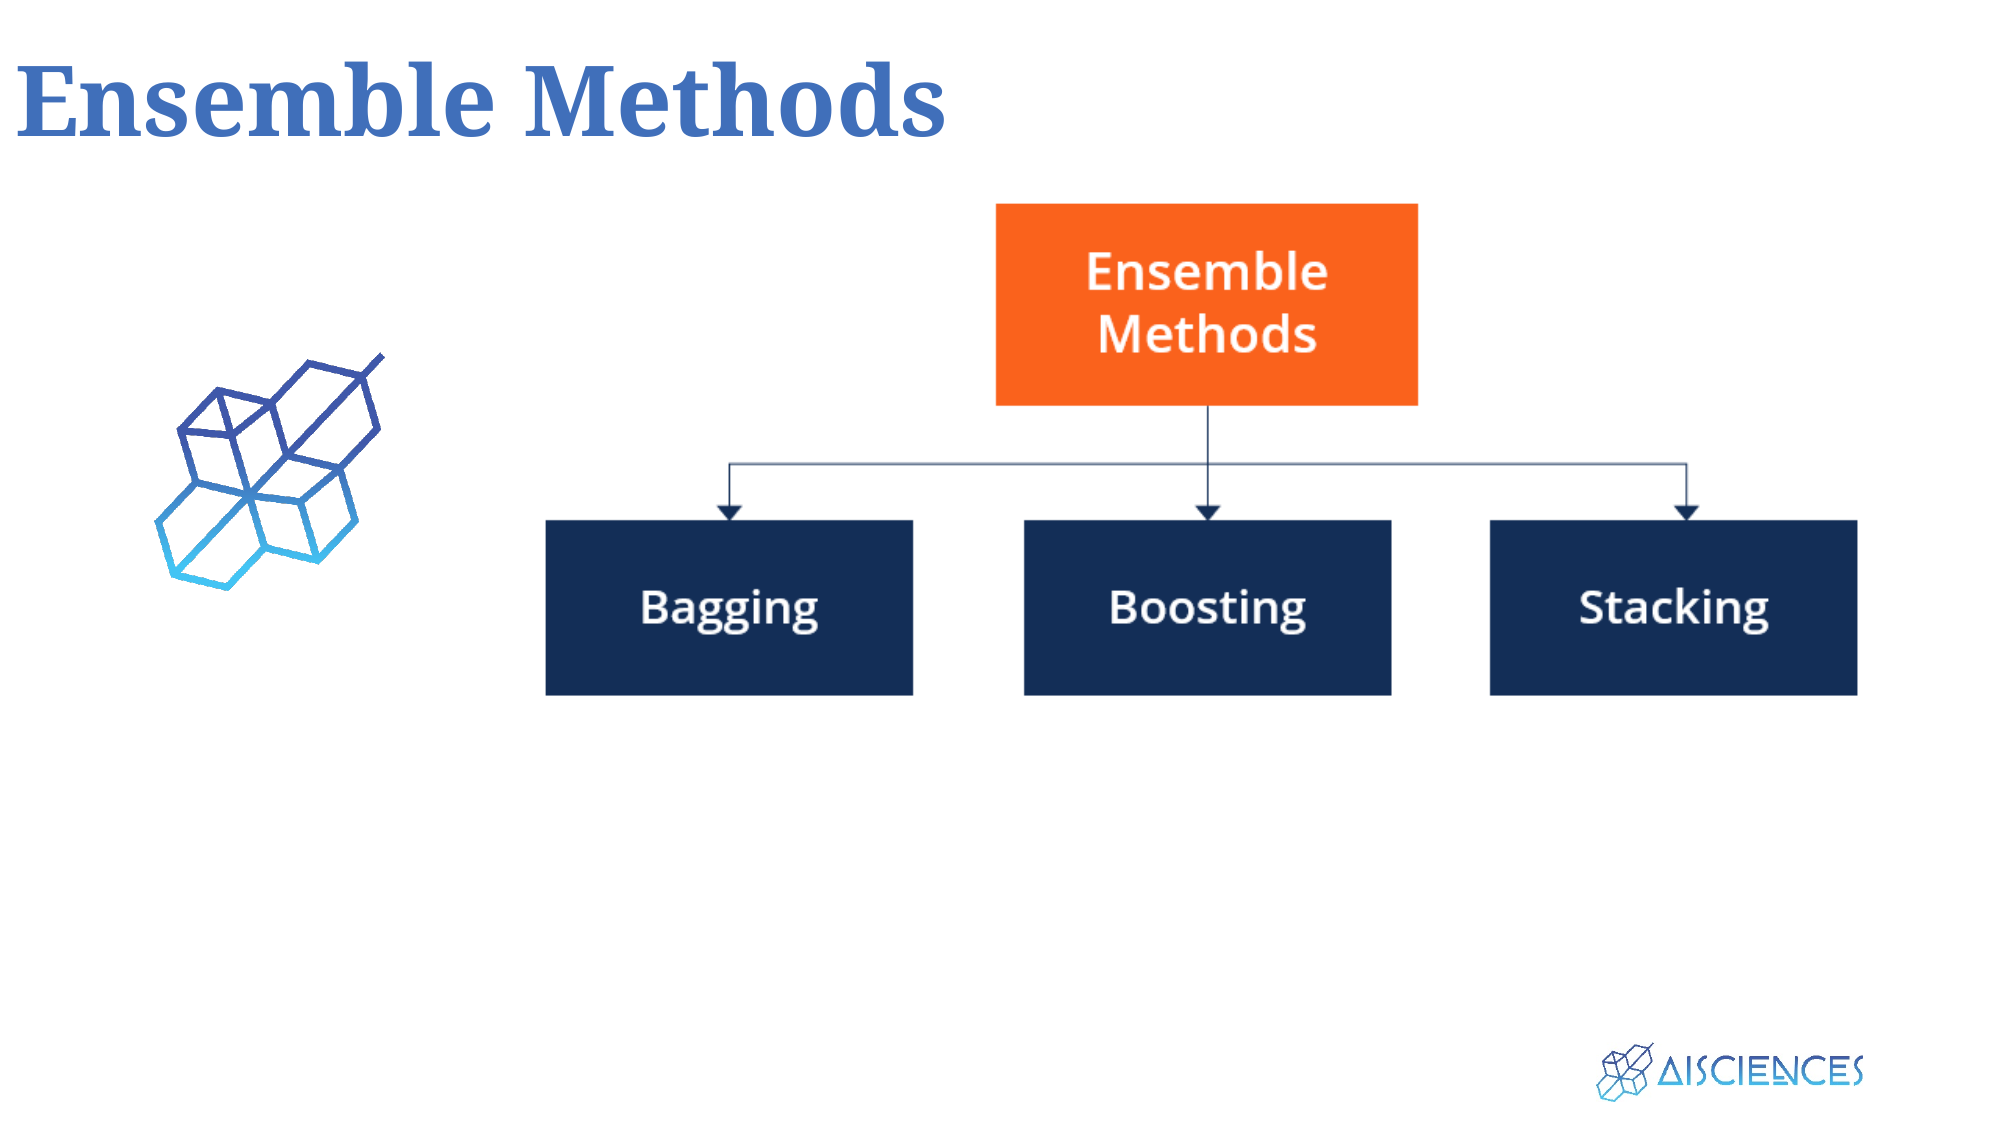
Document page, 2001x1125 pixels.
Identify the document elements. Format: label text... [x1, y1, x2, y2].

title Ensemble Methods [0, 0, 971, 169]
picture [154, 352, 385, 591]
picture [485, 157, 1914, 746]
picture [1596, 1042, 1863, 1102]
